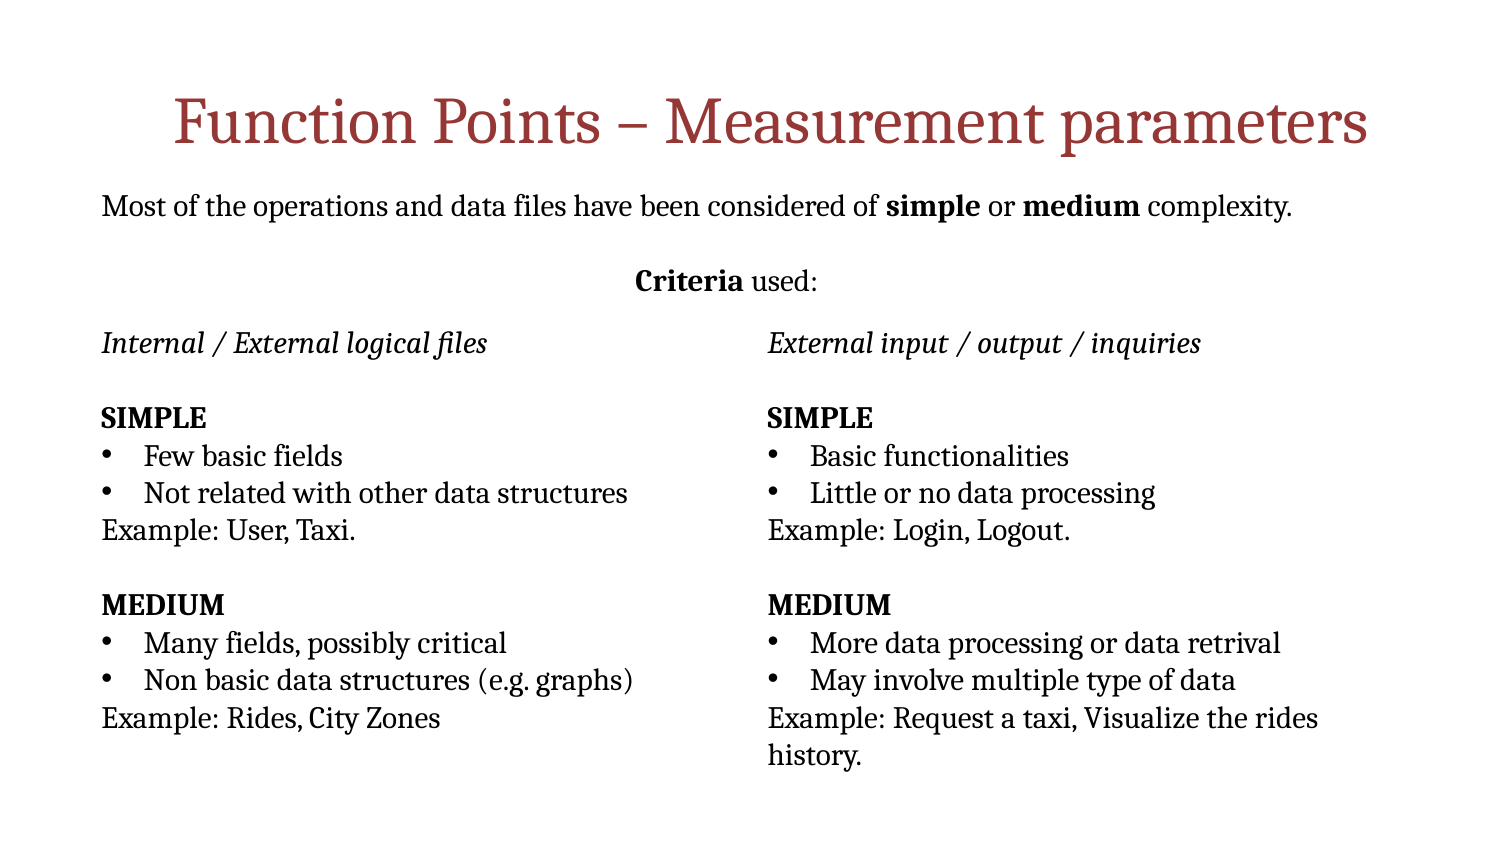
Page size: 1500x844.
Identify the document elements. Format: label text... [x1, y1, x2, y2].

title Function Points – Measurement parameters [103, 35, 1442, 199]
text_box Internal / External logical files SIMPLE Few basic fields Not related with other data structures Example: User, Taxi. MEDIUM Many fields, possibly critical Non basic data structures (e.g. graphs) Example: Rides, City Zones [90, 316, 698, 778]
text_box External input / output / inquiries SIMPLE Basic functionalities Little or no data processing Example: Login, Logout. MEDIUM More data processing or data retrival May involve multiple type of data Example: Request a taxi, Visualize the rides history. [756, 316, 1364, 844]
text_box Most of the operations and data files have been considered of simple or medium complexity. Criteria used: [89, 180, 1364, 304]
